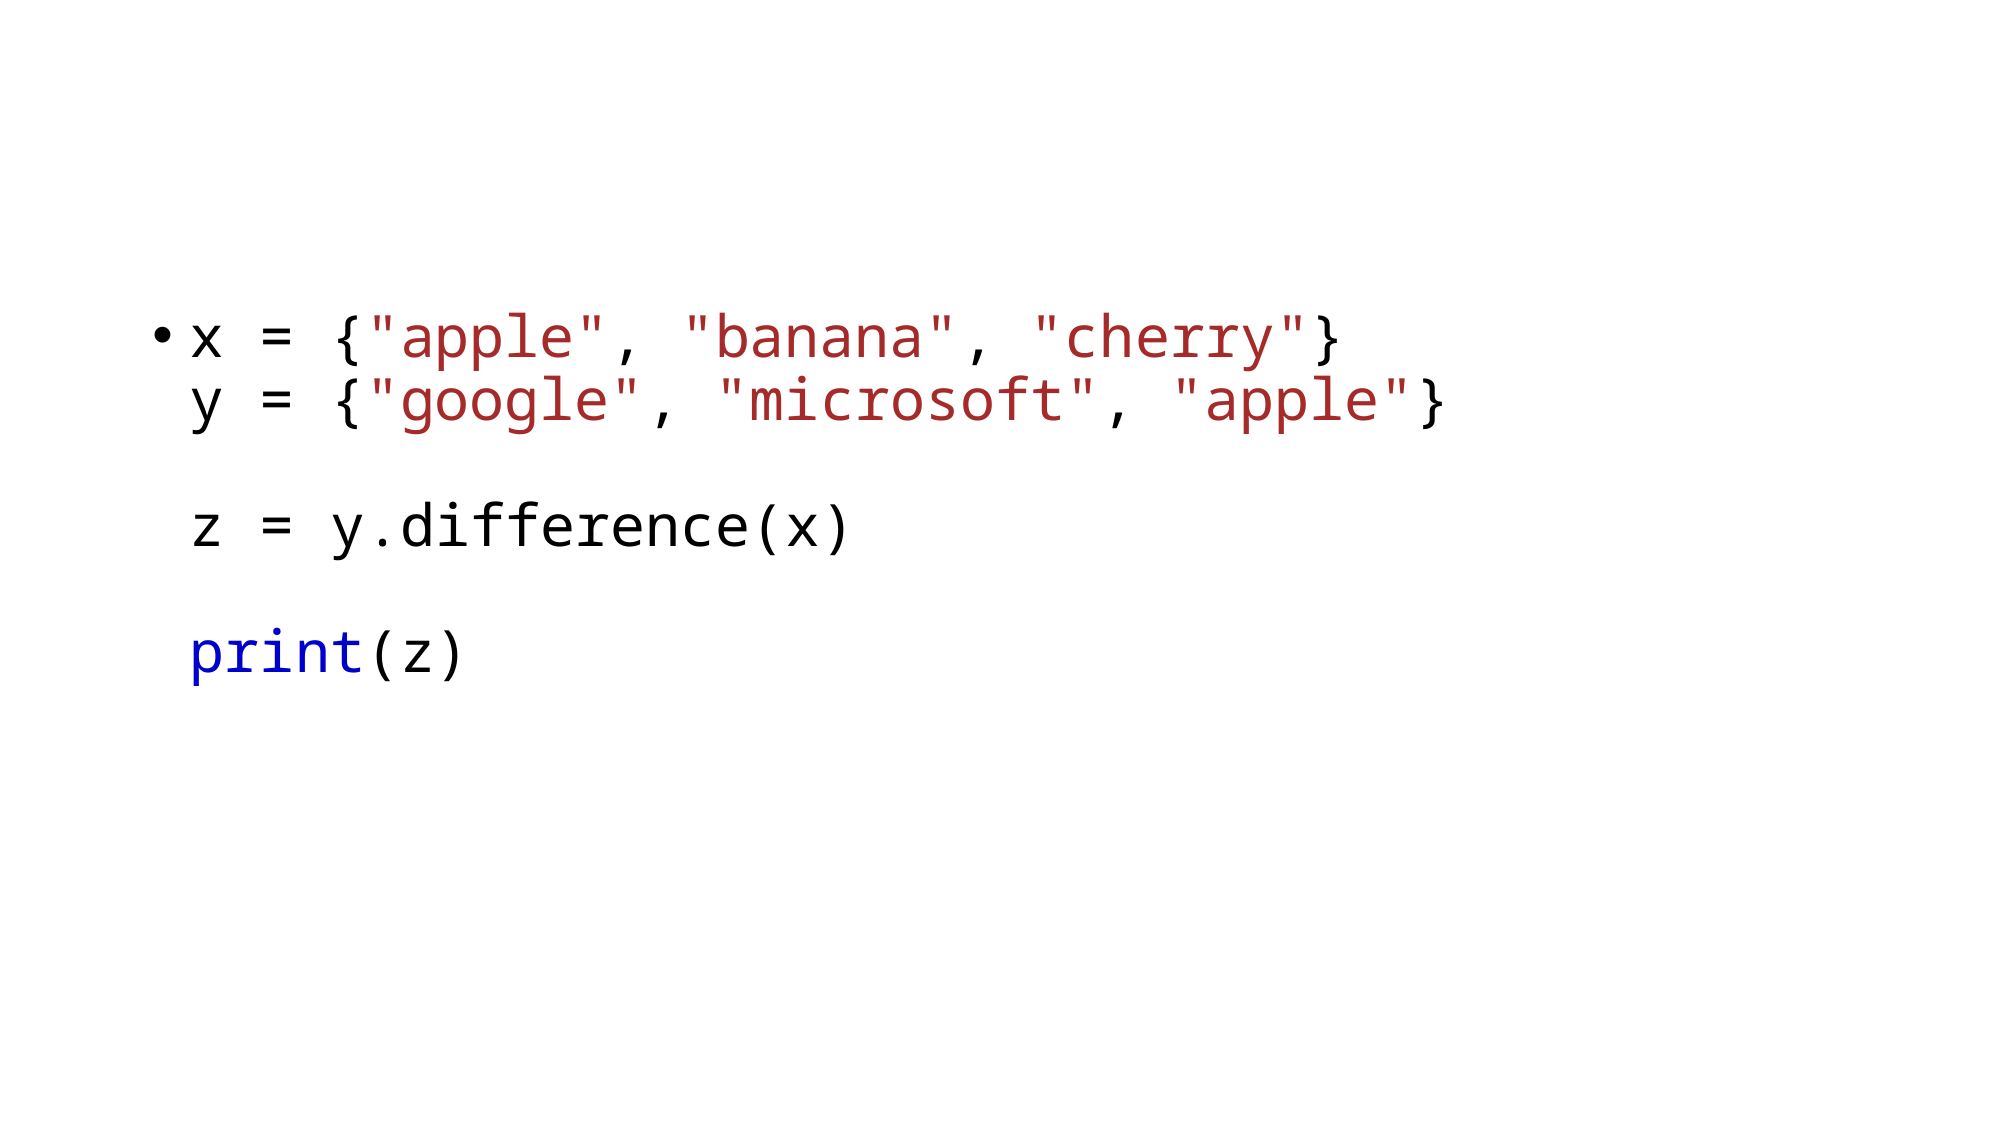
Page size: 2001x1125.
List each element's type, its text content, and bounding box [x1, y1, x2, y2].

list x = {"apple", "banana", "cherry"} y = {"google", "microsoft", "apple"} z = y.difference(x) print(z) [137, 299, 1863, 1014]
